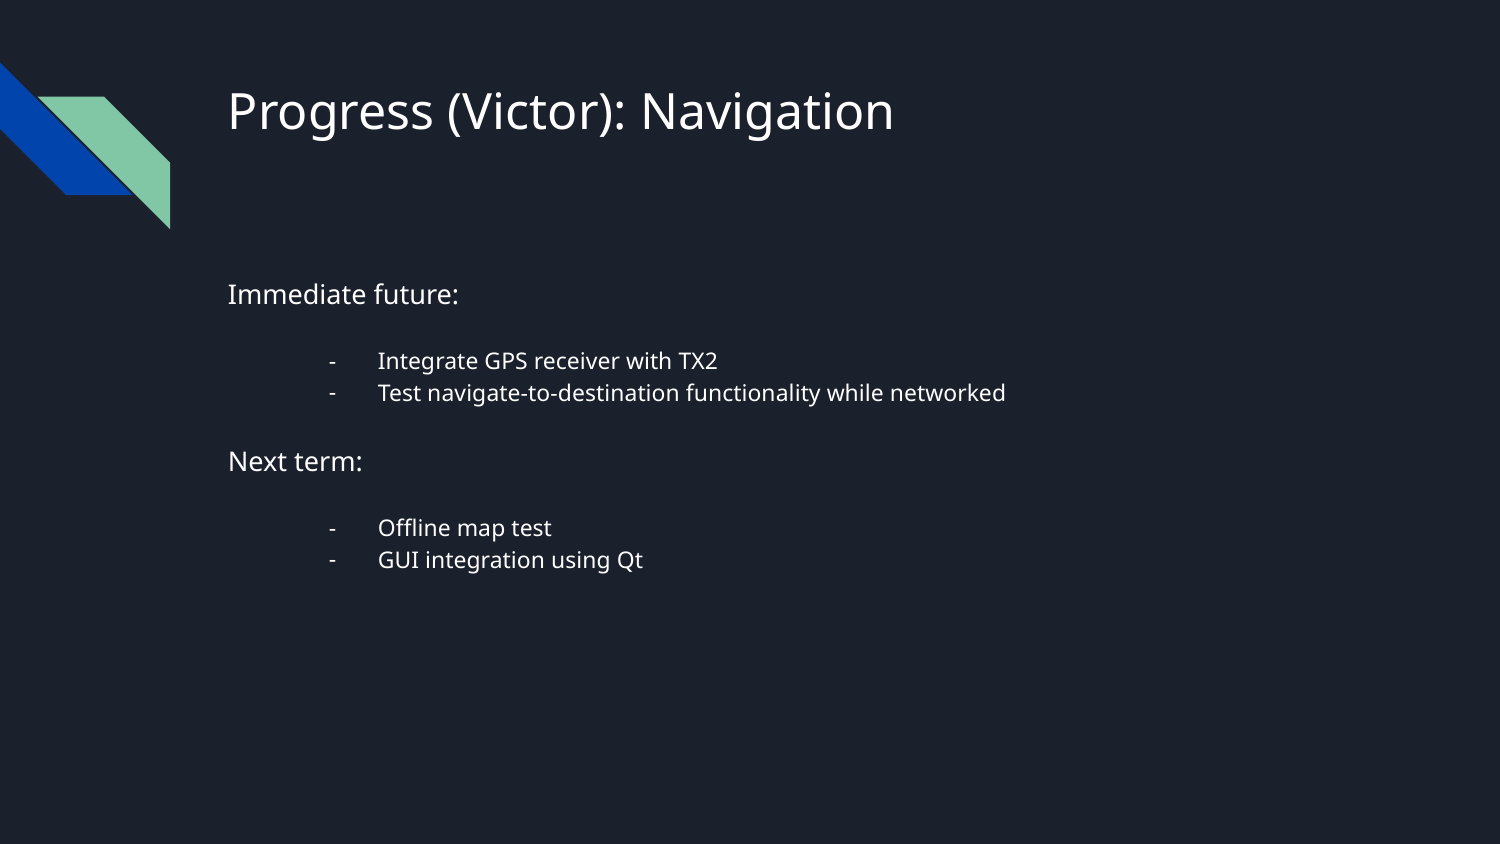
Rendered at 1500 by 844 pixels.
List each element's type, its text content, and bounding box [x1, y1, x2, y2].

list Immediate future: Integrate GPS receiver with TX2 Test navigate-to-destination functionality while networked Next term: Offline map test GUI integration using Qt [212, 257, 1368, 735]
title Progress (Victor): Navigation [212, 64, 1368, 215]
